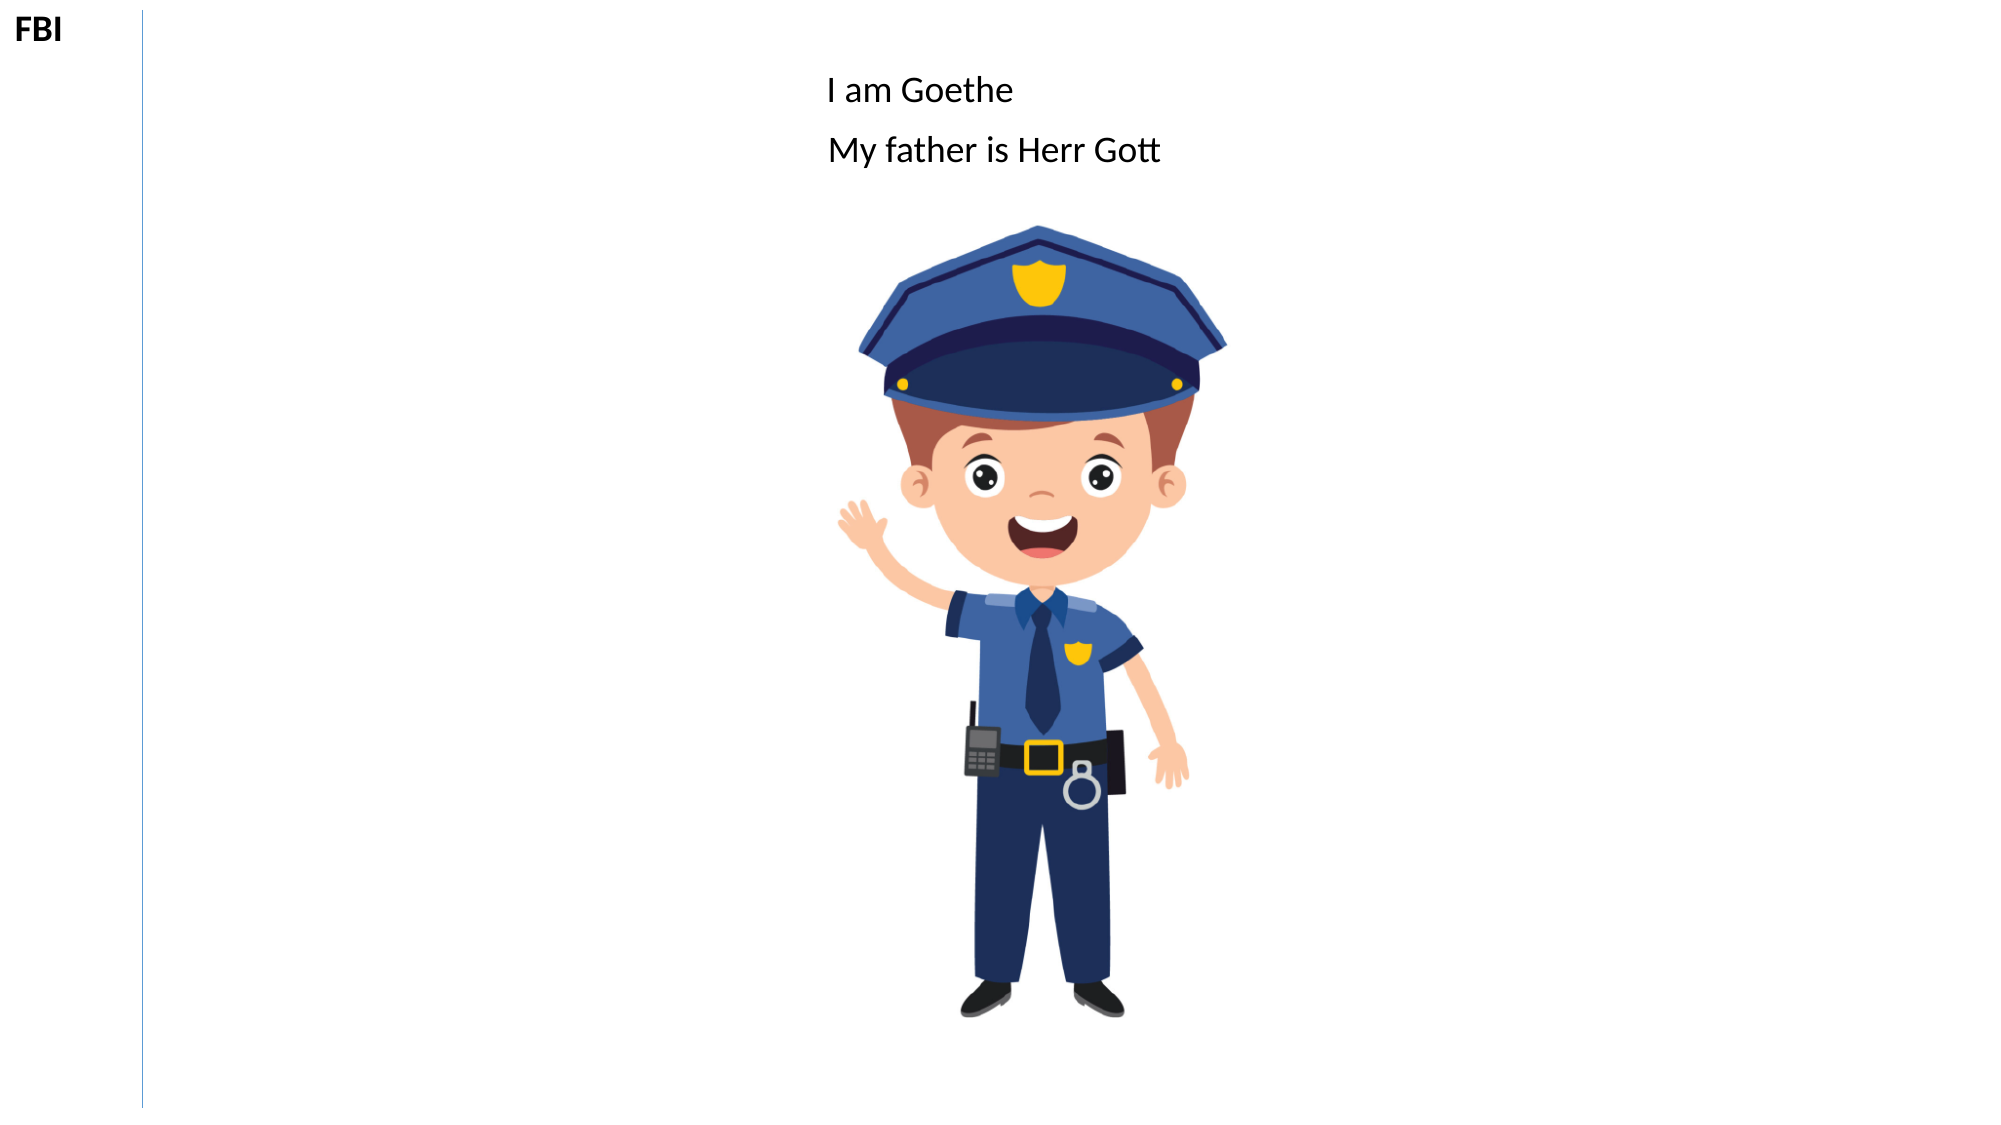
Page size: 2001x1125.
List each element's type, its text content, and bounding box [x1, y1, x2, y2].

text_box I am Goethe [811, 57, 1030, 118]
text_box FBI [0, 0, 79, 57]
picture [786, 211, 1248, 1041]
text_box My father is Herr Gott [813, 117, 1177, 178]
